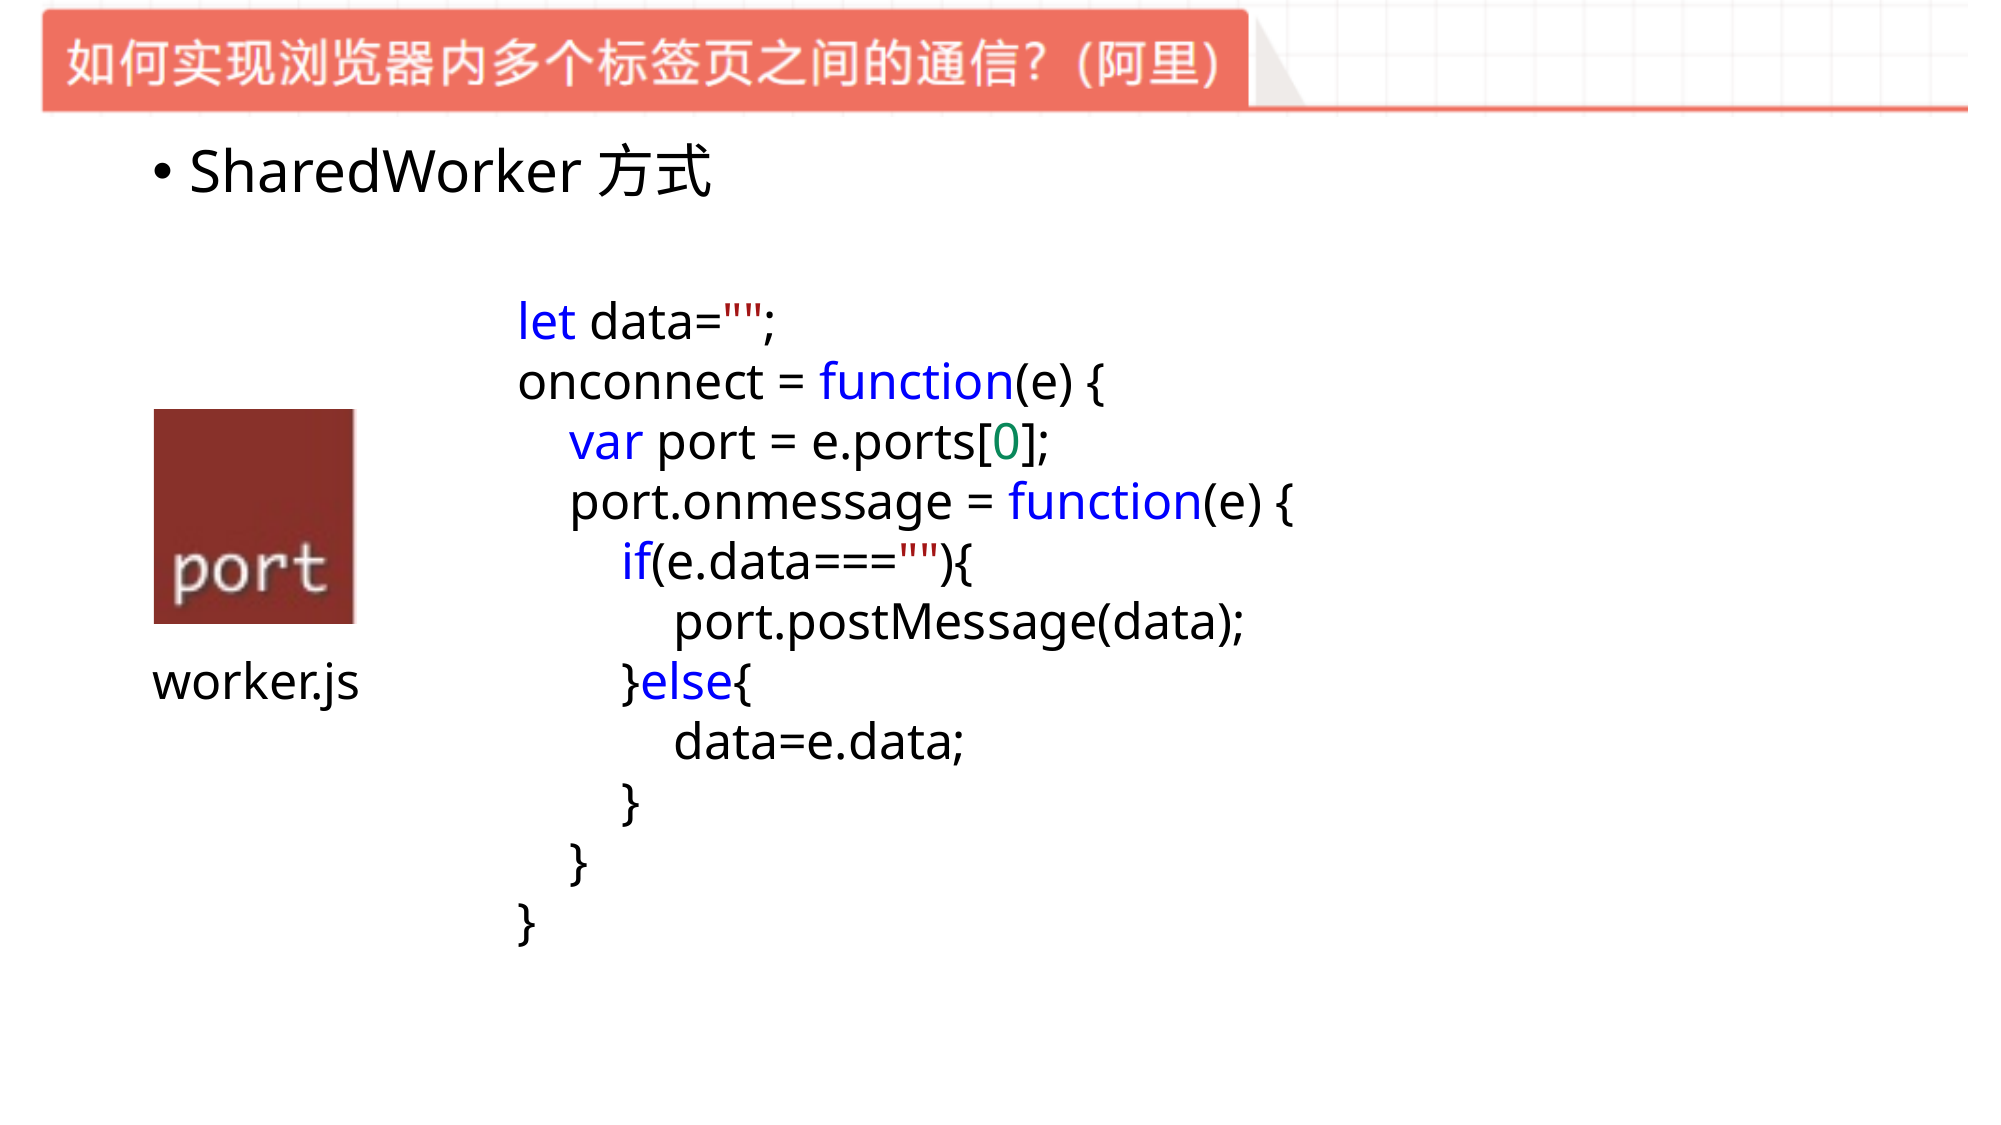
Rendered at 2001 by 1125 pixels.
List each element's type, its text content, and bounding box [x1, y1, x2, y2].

list SharedWorker方式 [137, 135, 1863, 222]
text_box let data=""; onconnect = function(e) { var port = e.ports[0]; port.onmessage = function(e) { if(e.data===""){ port.postMessage(data); }else{ data=e.data; } } } [502, 282, 1590, 957]
picture [32, 0, 1968, 117]
picture [153, 409, 358, 624]
text_box worker.js [137, 642, 392, 717]
